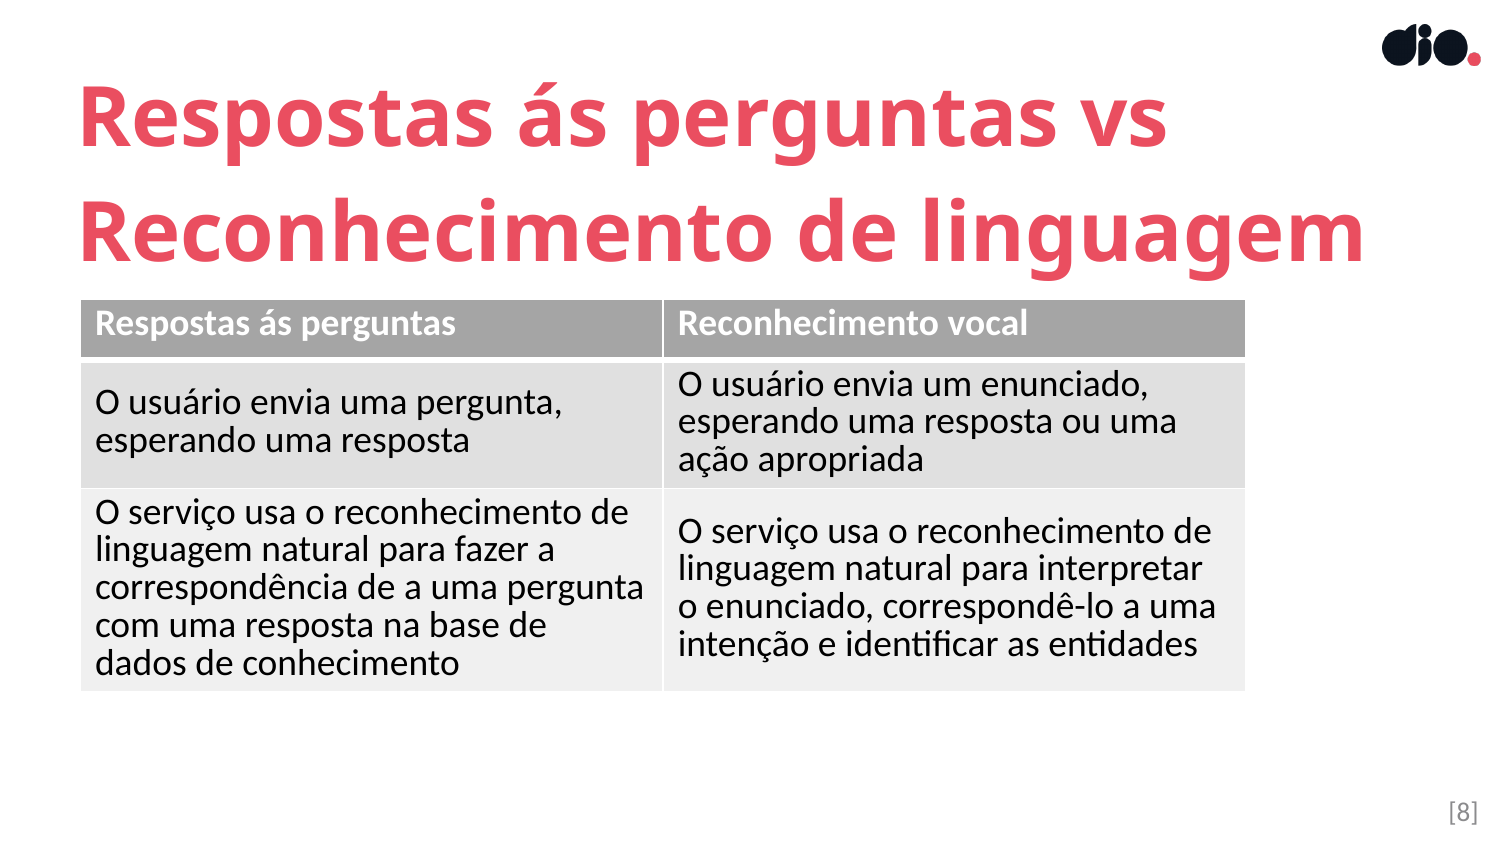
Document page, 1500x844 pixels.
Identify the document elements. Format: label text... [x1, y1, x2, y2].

table_header Reconhecimento vocal [664, 300, 1245, 357]
table_cell O serviço usa o reconhecimento de linguagem natural para interpretar o enunciado, correspondê-lo a uma intenção e identificar as entidades [664, 489, 1245, 691]
text_box Respostas ás perguntas vs Reconhecimento de linguagem [61, 93, 1449, 233]
table_cell O serviço usa o reconhecimento de linguagem natural para fazer a correspondência de a uma pergunta com uma resposta na base de dados de conhecimento [81, 489, 662, 691]
picture [1382, 24, 1481, 66]
table_cell O usuário envia um enunciado, esperando uma resposta ou uma ação apropriada [664, 363, 1245, 488]
table_cell O usuário envia uma pergunta, esperando uma resposta [81, 363, 662, 488]
slide_number [8] [1403, 779, 1494, 844]
table_header Respostas ás perguntas [81, 300, 662, 357]
